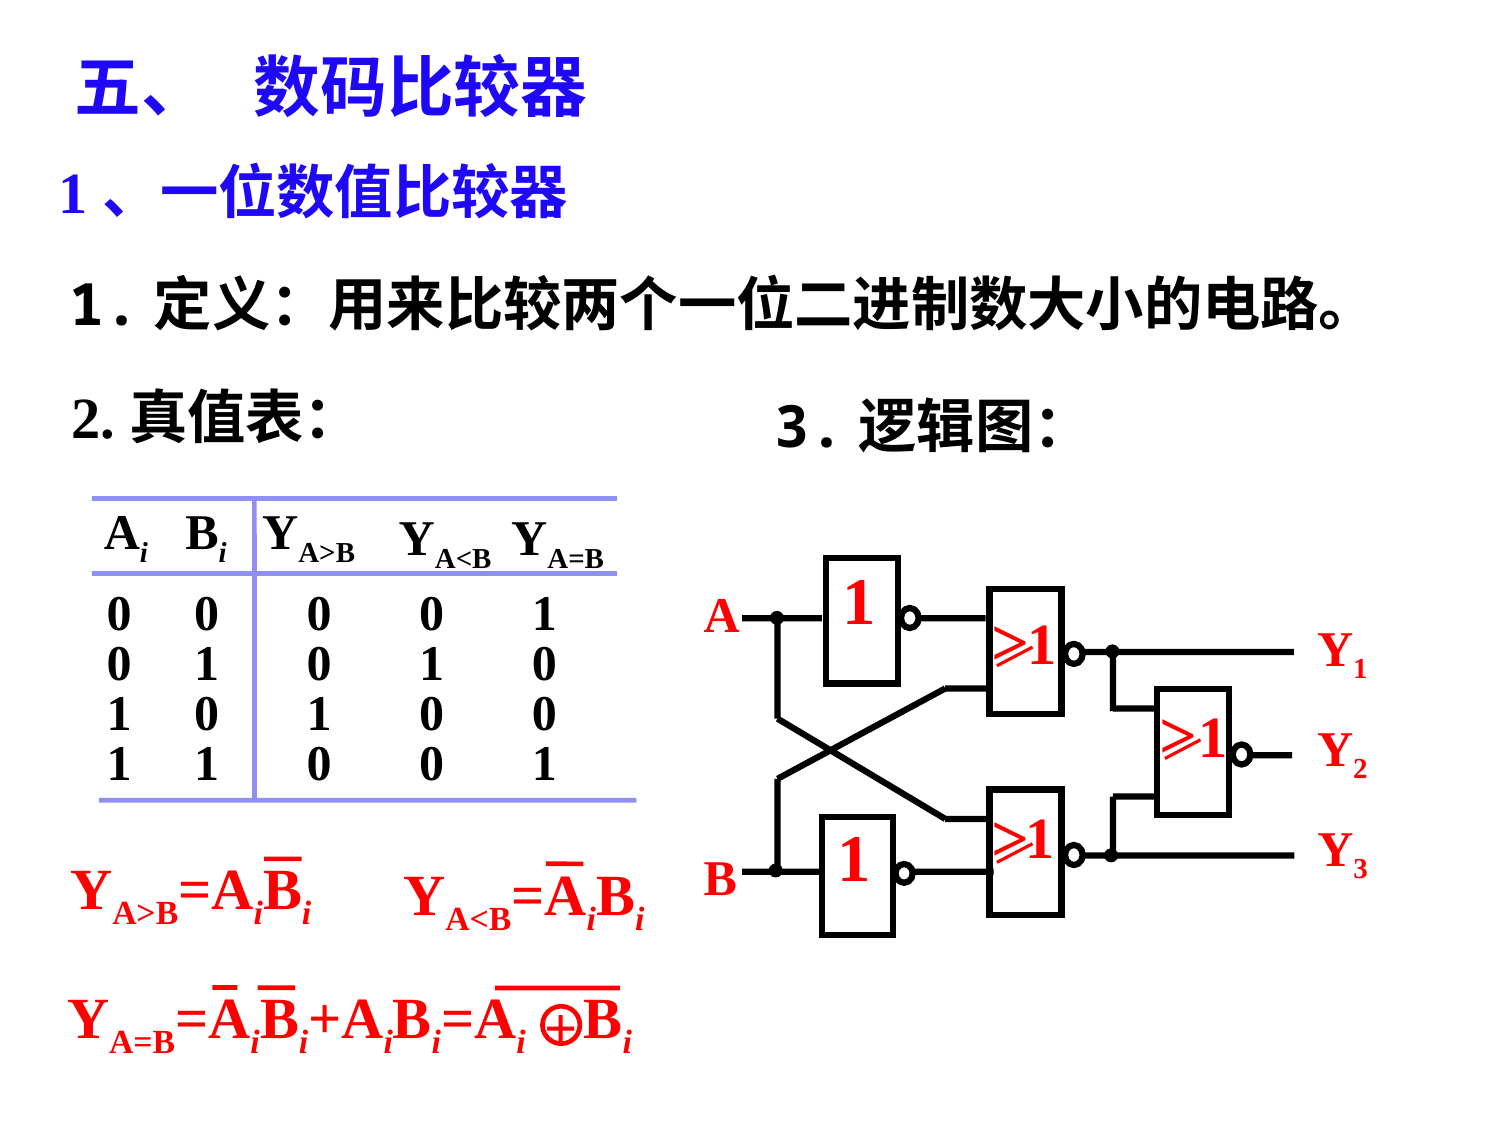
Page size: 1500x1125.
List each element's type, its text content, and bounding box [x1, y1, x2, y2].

text_box 2.真值表： [56, 373, 377, 458]
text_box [47, 843, 335, 930]
text_box 3.逻辑图： [759, 381, 1107, 466]
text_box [41, 972, 659, 1059]
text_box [380, 849, 668, 936]
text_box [688, 550, 1422, 936]
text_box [88, 492, 637, 801]
text_box 1、一位数值比较器 [44, 147, 583, 233]
title 五、 数码比较器 [59, 43, 697, 126]
text_box 1.定义：用来比较两个一位二进制数大小的电路。 [55, 259, 1392, 345]
